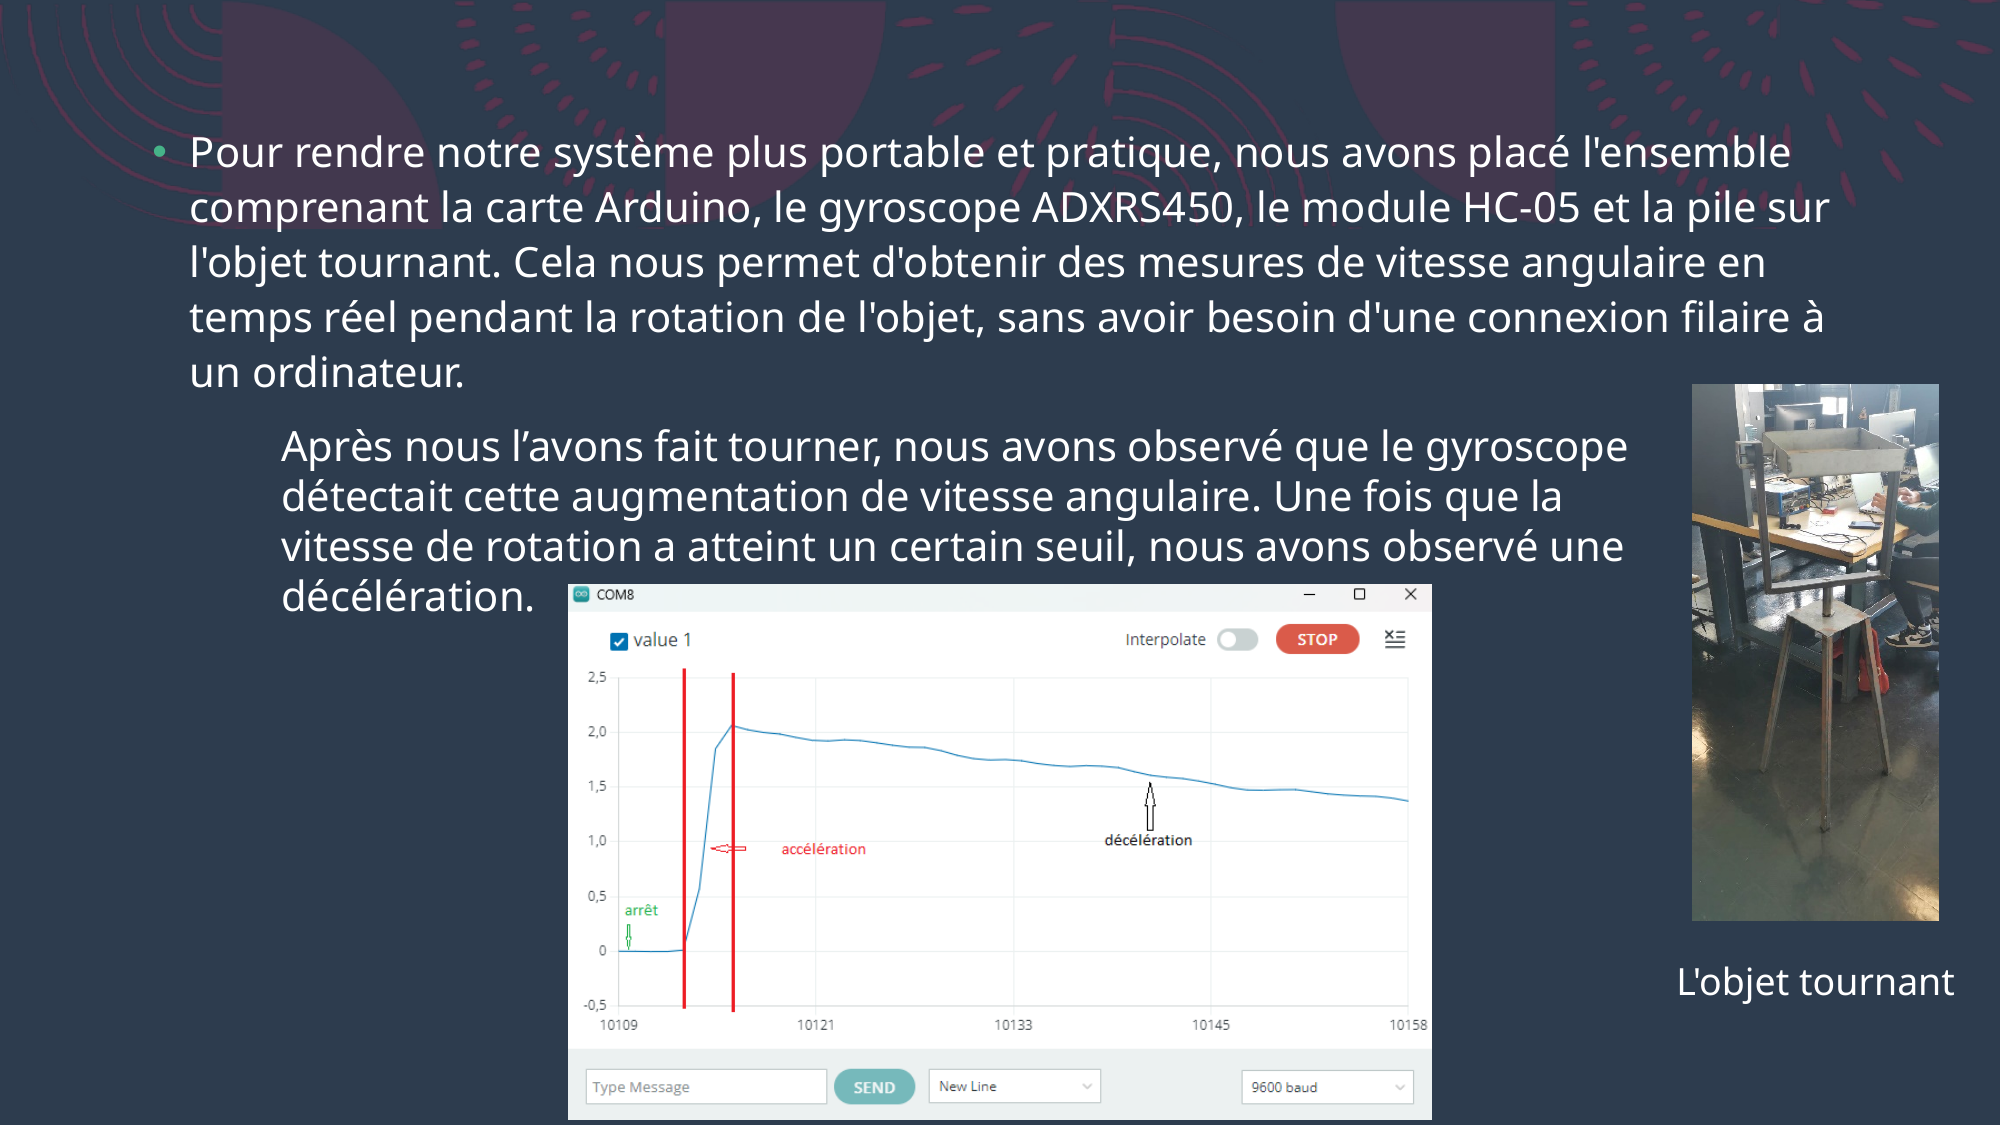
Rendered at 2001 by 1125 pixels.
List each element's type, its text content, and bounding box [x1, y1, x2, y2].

picture [1692, 384, 1939, 921]
text_box Après nous l’avons fait tourner, nous avons observé que le gyroscope détectait cette augmentation de vitesse angulaire. Une fois que la vitesse de rotation a atteint un certain seuil, nous avons observé une décélération. [266, 412, 1669, 678]
list Pour rendre notre système plus portable et pratique, nous avons placé l'ensemble comprenant la carte Arduino, le gyroscope ADXRS450, le module HC-05 et la pile sur l'objet tournant. Cela nous permet d'obtenir des mesures de vitesse angulaire en temps réel pendant la rotation de l'objet, sans avoir besoin d'une connexion filaire à un ordinateur. [137, 113, 1863, 411]
text_box L'objet tournant [1617, 950, 2000, 1011]
picture [568, 584, 1432, 1120]
